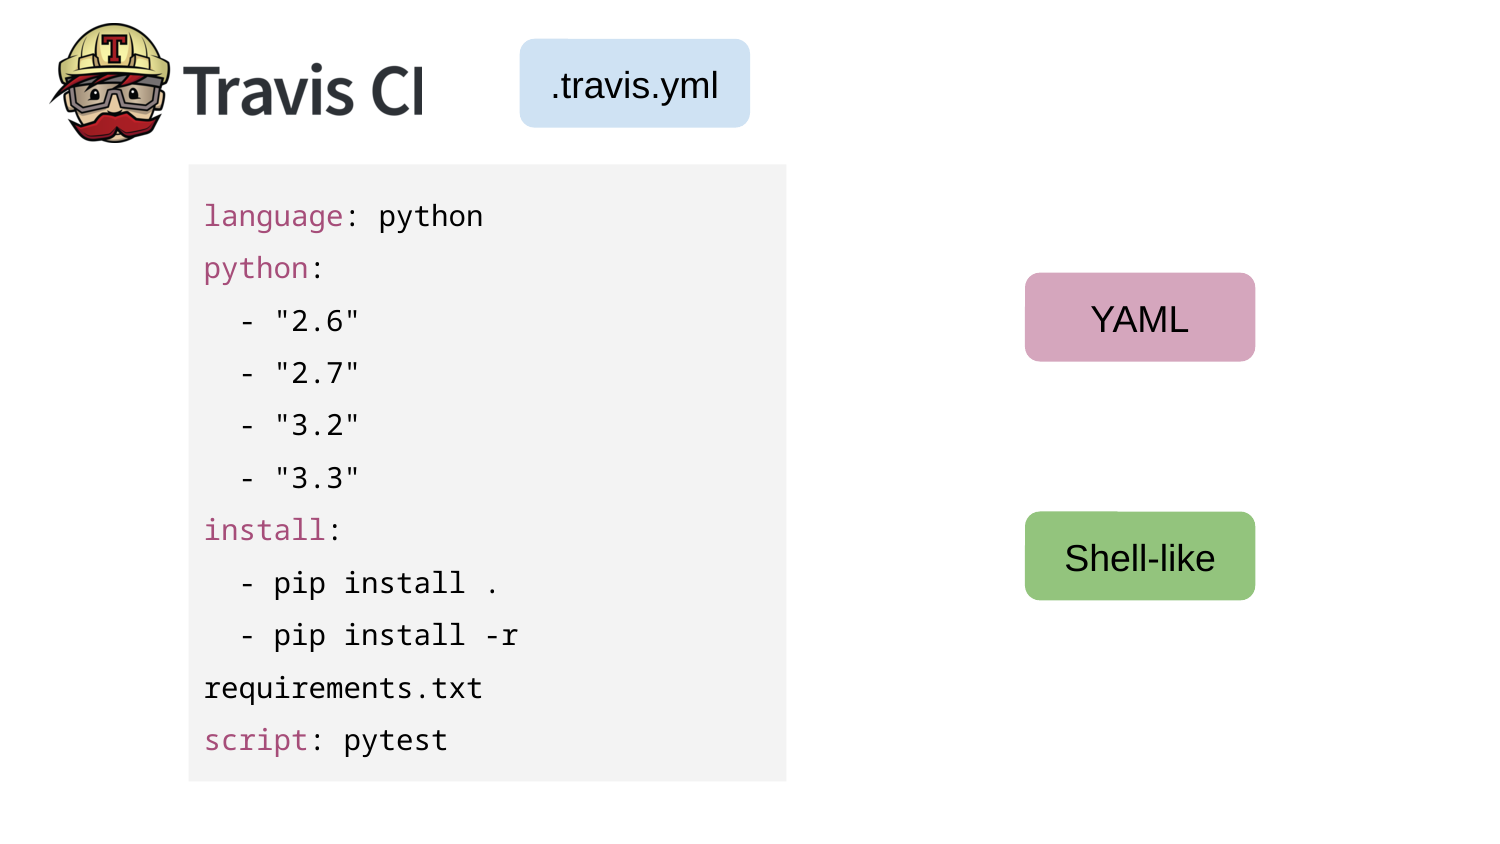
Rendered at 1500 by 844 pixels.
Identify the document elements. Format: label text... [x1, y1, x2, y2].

text_box language: python python: - "2.6" - "2.7" - "3.2" - "3.3" install: - pip install . - pip install -r requirements.txt script: pytest [188, 164, 787, 782]
picture [49, 23, 422, 143]
text_box Shell-like [1024, 511, 1256, 601]
text_box YAML [1024, 272, 1256, 362]
text_box .travis.yml [519, 38, 751, 128]
